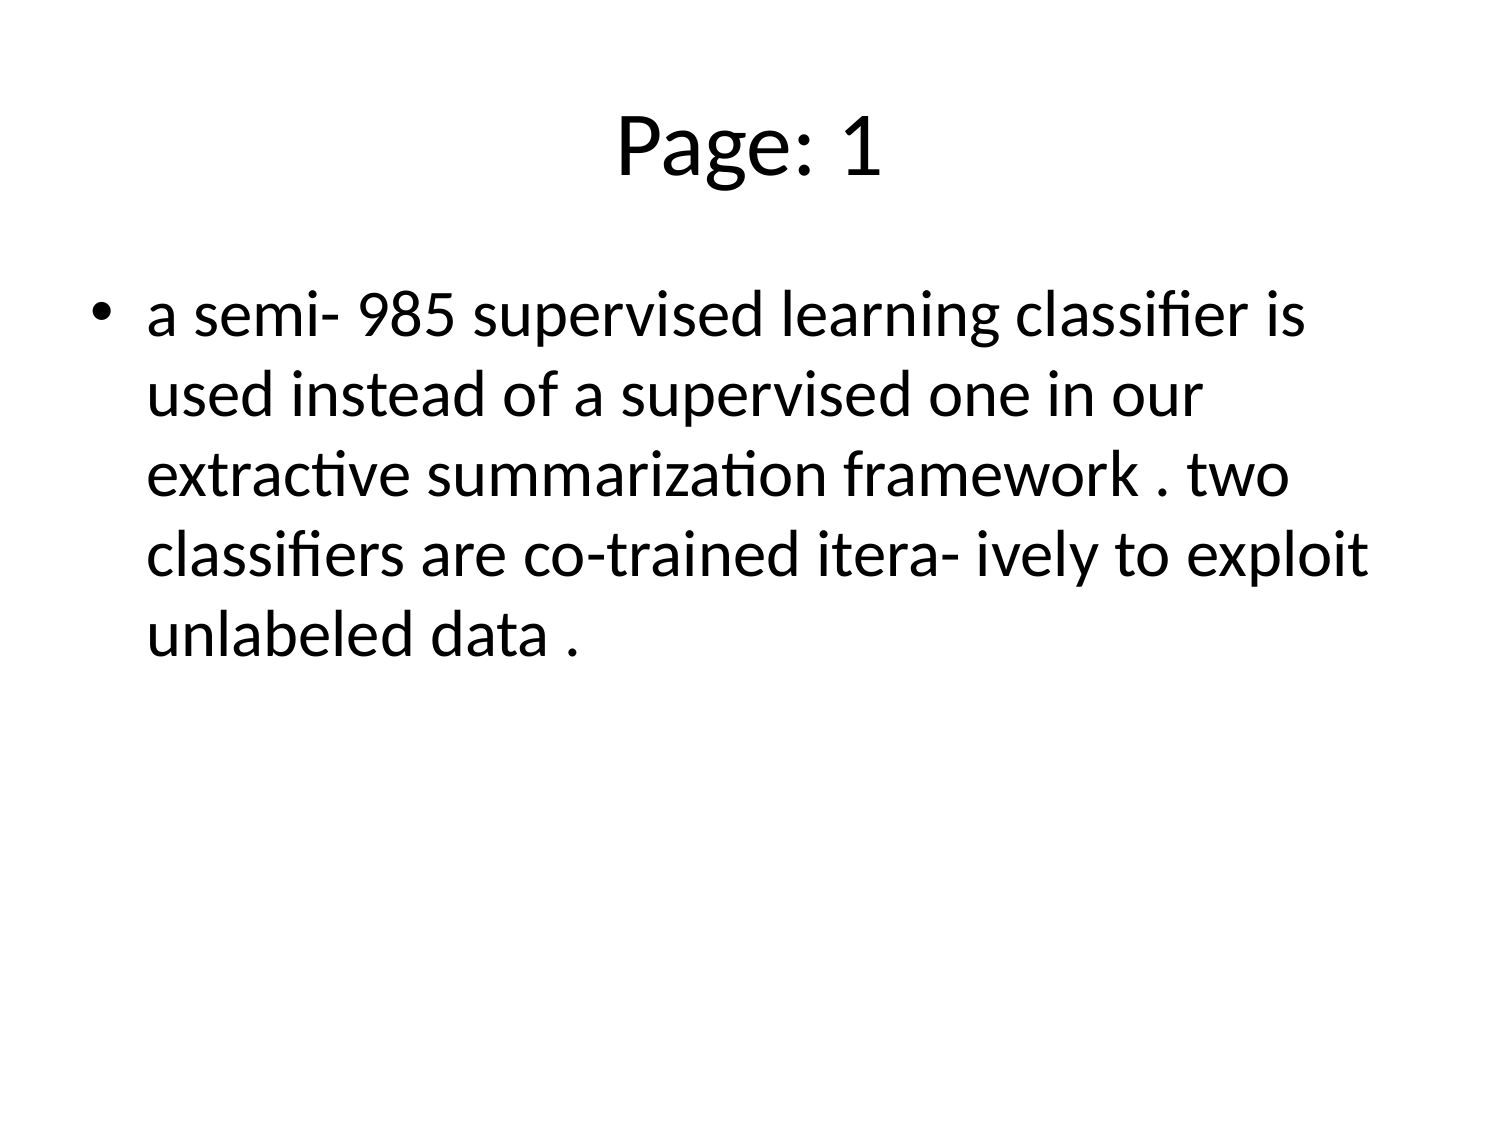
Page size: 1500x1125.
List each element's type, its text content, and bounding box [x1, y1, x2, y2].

title Page: 1 [75, 45, 1425, 233]
list a semi- 985 supervised learning classifier is used instead of a supervised one in our extractive summarization framework . two classifiers are co-trained itera- ively to exploit unlabeled data . [75, 262, 1425, 1005]
